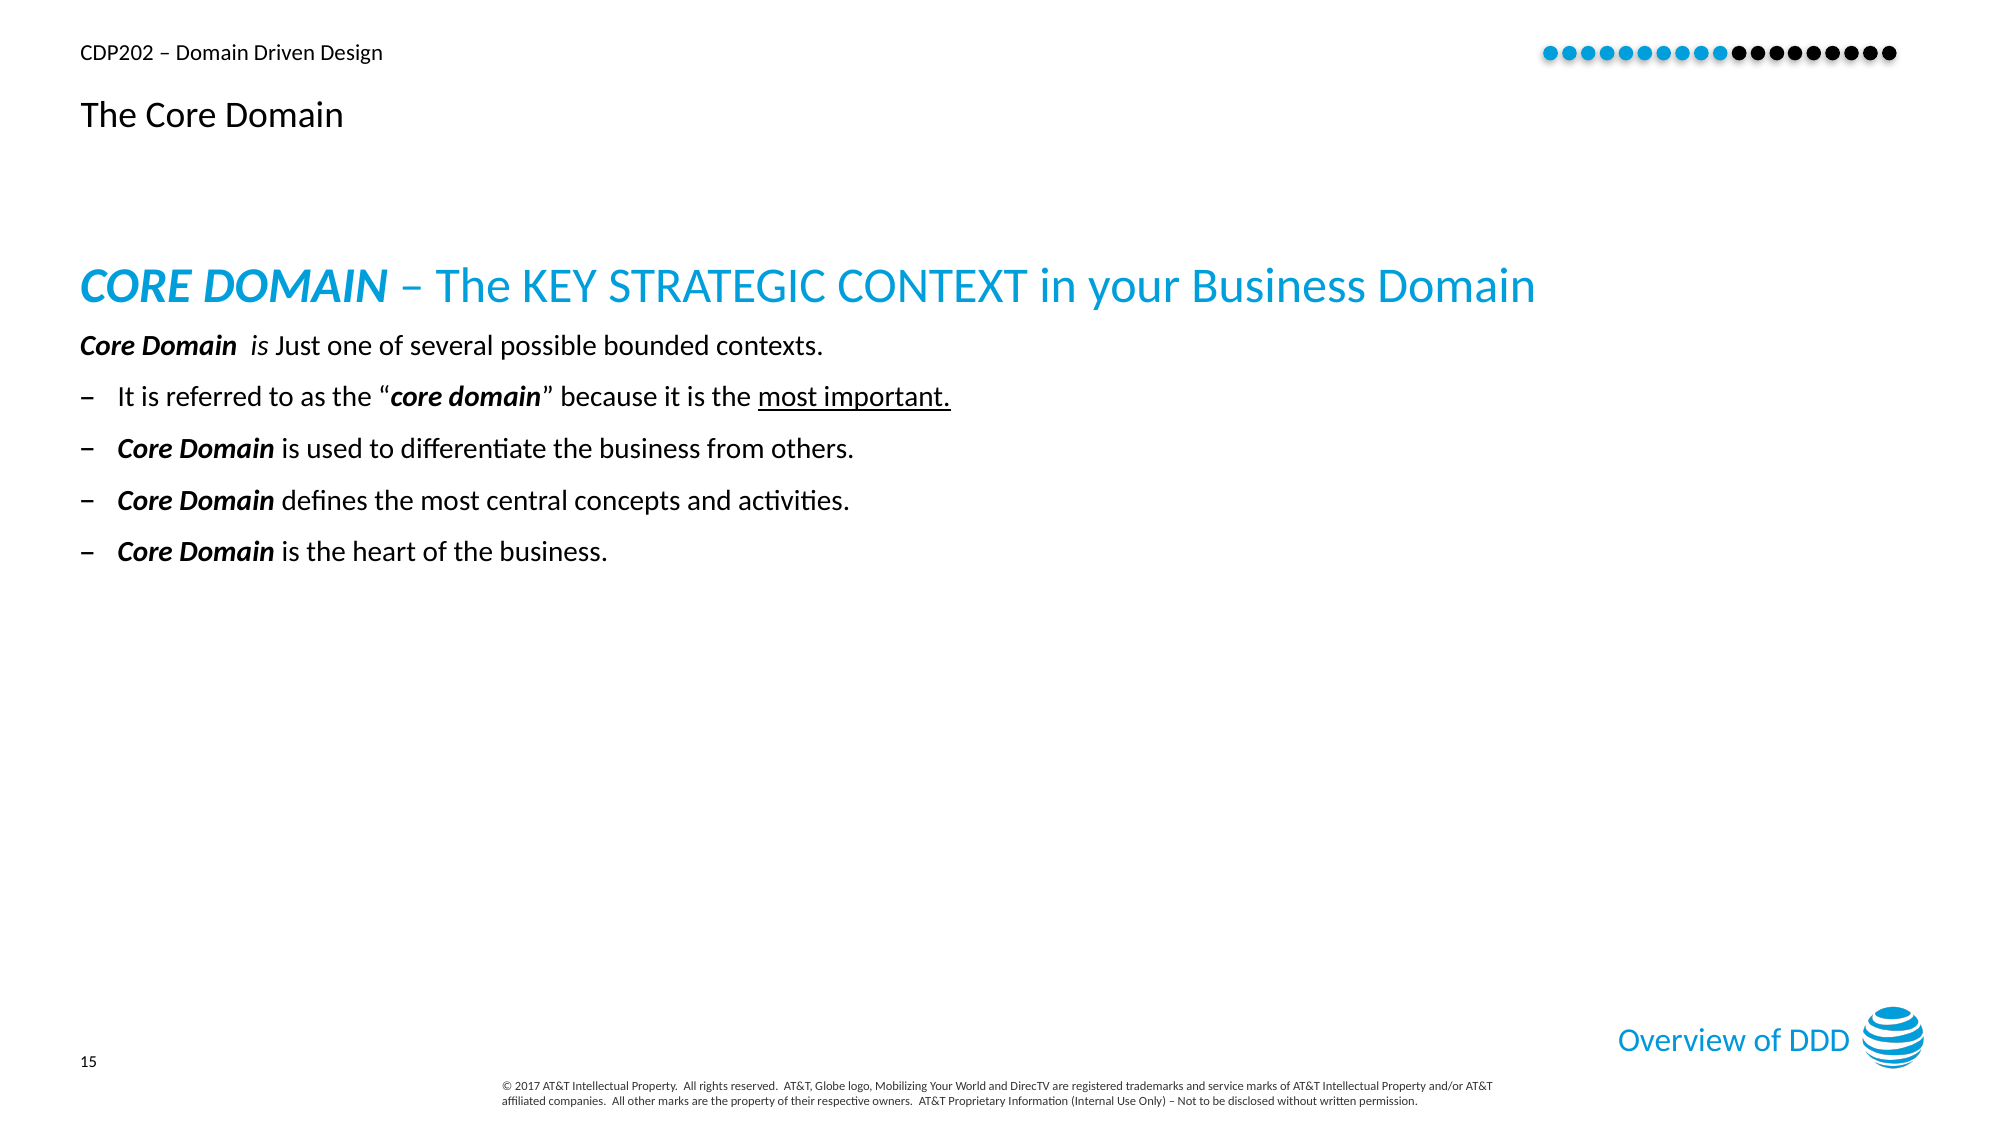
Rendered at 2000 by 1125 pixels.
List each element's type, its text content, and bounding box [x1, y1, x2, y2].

text_box [1655, 45, 1671, 62]
text_box [1843, 45, 1860, 62]
text_box [1750, 45, 1766, 62]
text_box [1768, 45, 1786, 62]
text_box [1863, 45, 1879, 62]
text_box [1712, 45, 1729, 62]
slide_number 15 [80, 1049, 129, 1087]
text_box [1731, 45, 1748, 62]
text_box [1693, 45, 1710, 62]
text_box [1824, 45, 1841, 62]
text_box [1787, 45, 1803, 62]
text_box [1580, 45, 1597, 62]
text_box [1561, 45, 1577, 62]
text_box [1881, 45, 1898, 62]
list CORE DOMAIN – The KEY STRATEGIC CONTEXT in your Business Domain Core Domain is Just one of several possible bounded contexts. It is referred to as the “core domain” because it is the most important. Core Domain is used to differentiate the business from others. Core Domain defines the most central concepts and activities. Core Domain is the heart of the business. [80, 186, 1920, 977]
title The Core Domain [80, 85, 1920, 142]
text_box [1618, 45, 1635, 62]
text_box [1636, 45, 1653, 62]
text_box [1674, 45, 1691, 62]
text_box Overview of DDD [1522, 1010, 1866, 1066]
text_box [1599, 45, 1616, 62]
text_box [1542, 45, 1559, 62]
text_box [1805, 45, 1822, 62]
